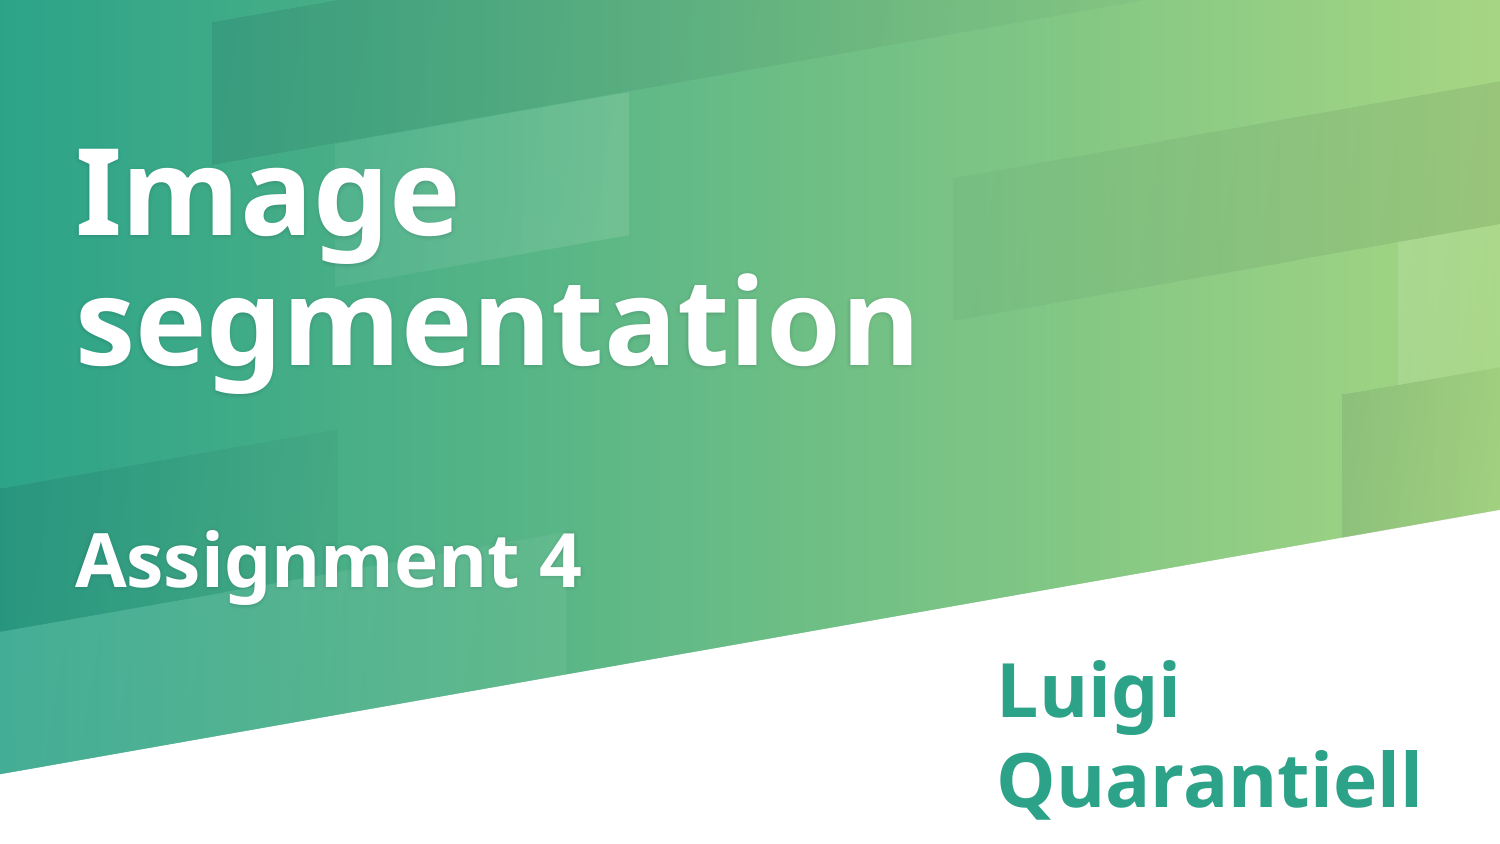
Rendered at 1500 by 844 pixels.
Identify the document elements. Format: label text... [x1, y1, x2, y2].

text_box Luigi Quarantiello [981, 627, 1477, 802]
title Image segmentation Assignment 4 [75, 131, 1301, 654]
